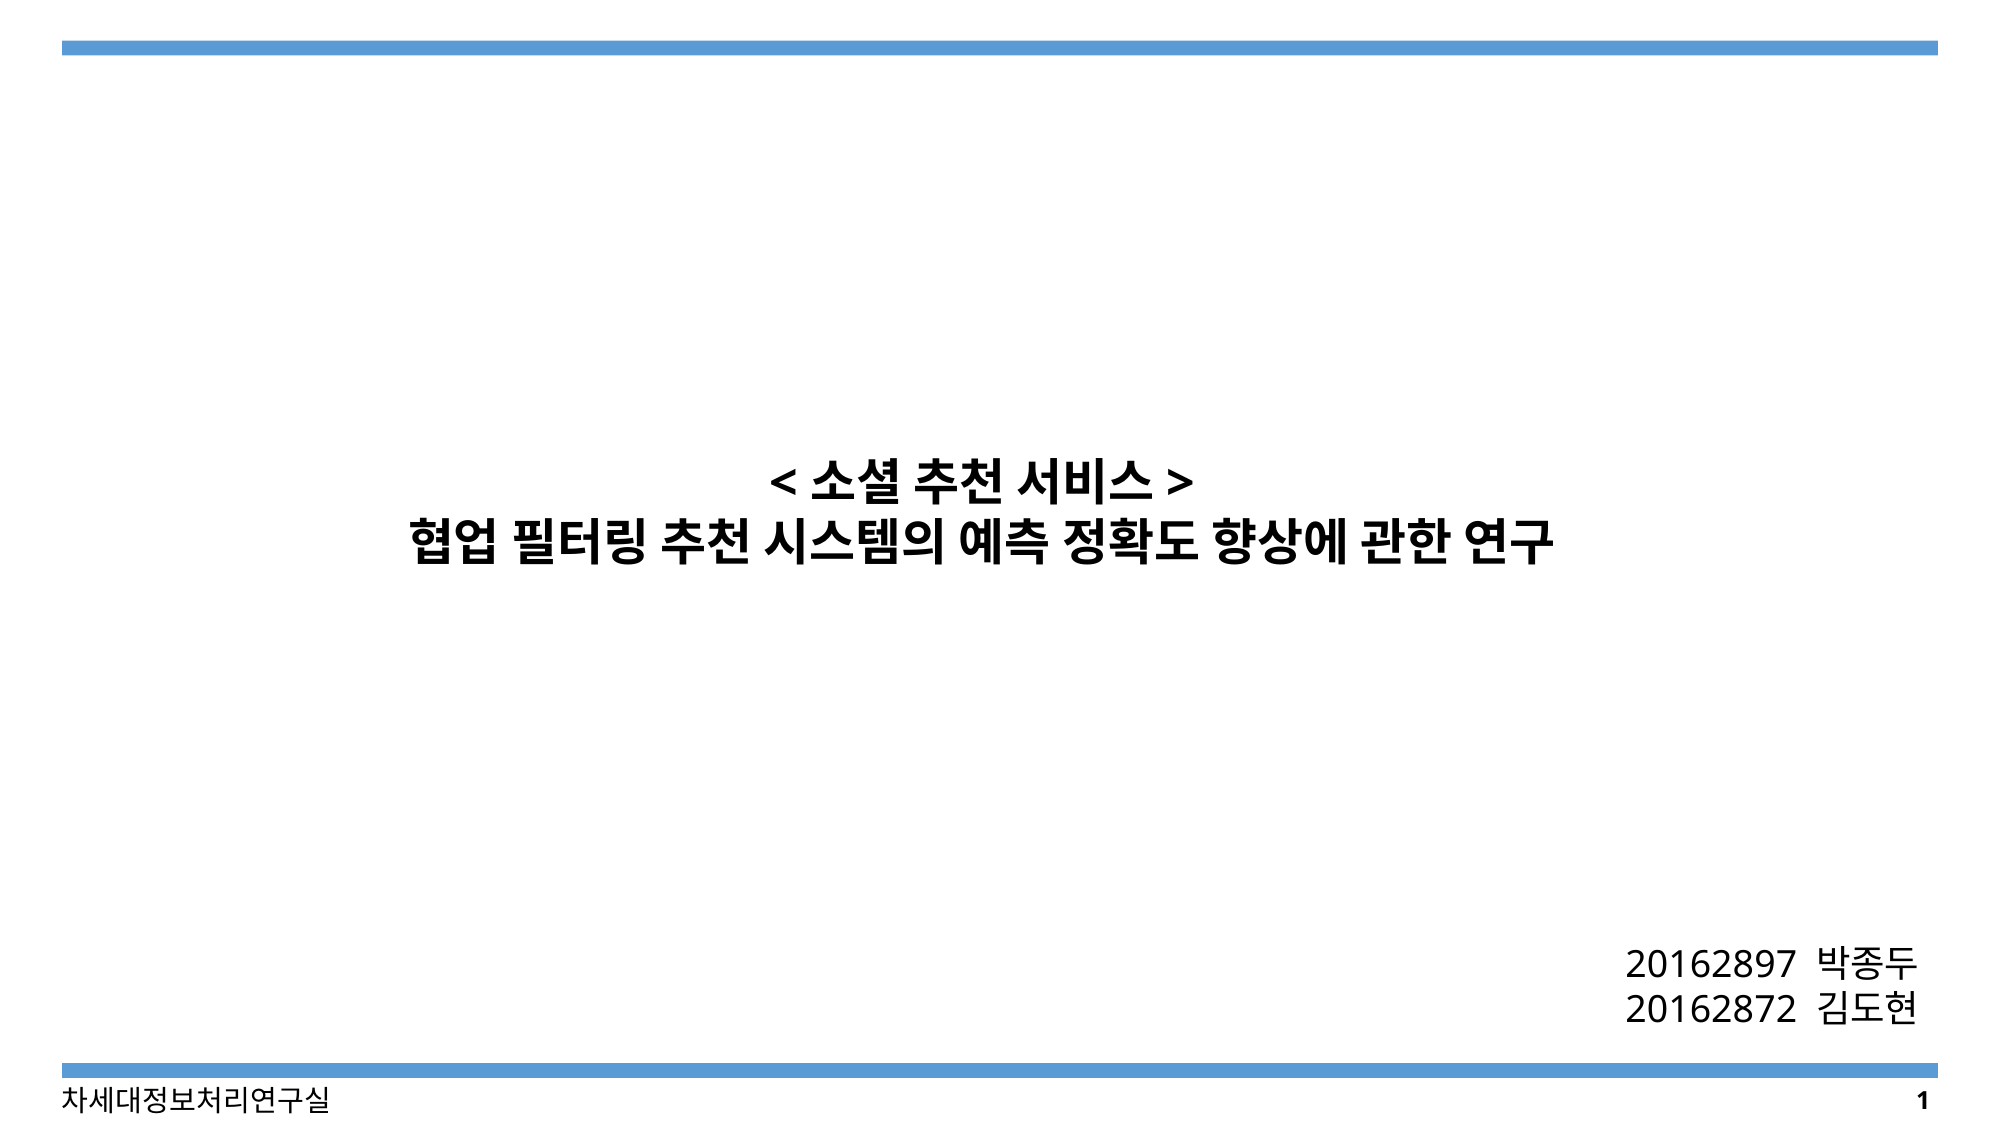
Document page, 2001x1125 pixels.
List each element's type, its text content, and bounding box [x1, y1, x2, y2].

text_box 20162897 박종두 20162872 김도현 [1617, 932, 1931, 1038]
slide_number 1 [1906, 1079, 1939, 1125]
text_box <소셜 추천 서비스> 협업 필터링 추천 시스템의 예측 정확도 향상에 관한 연구 [308, 443, 1657, 579]
